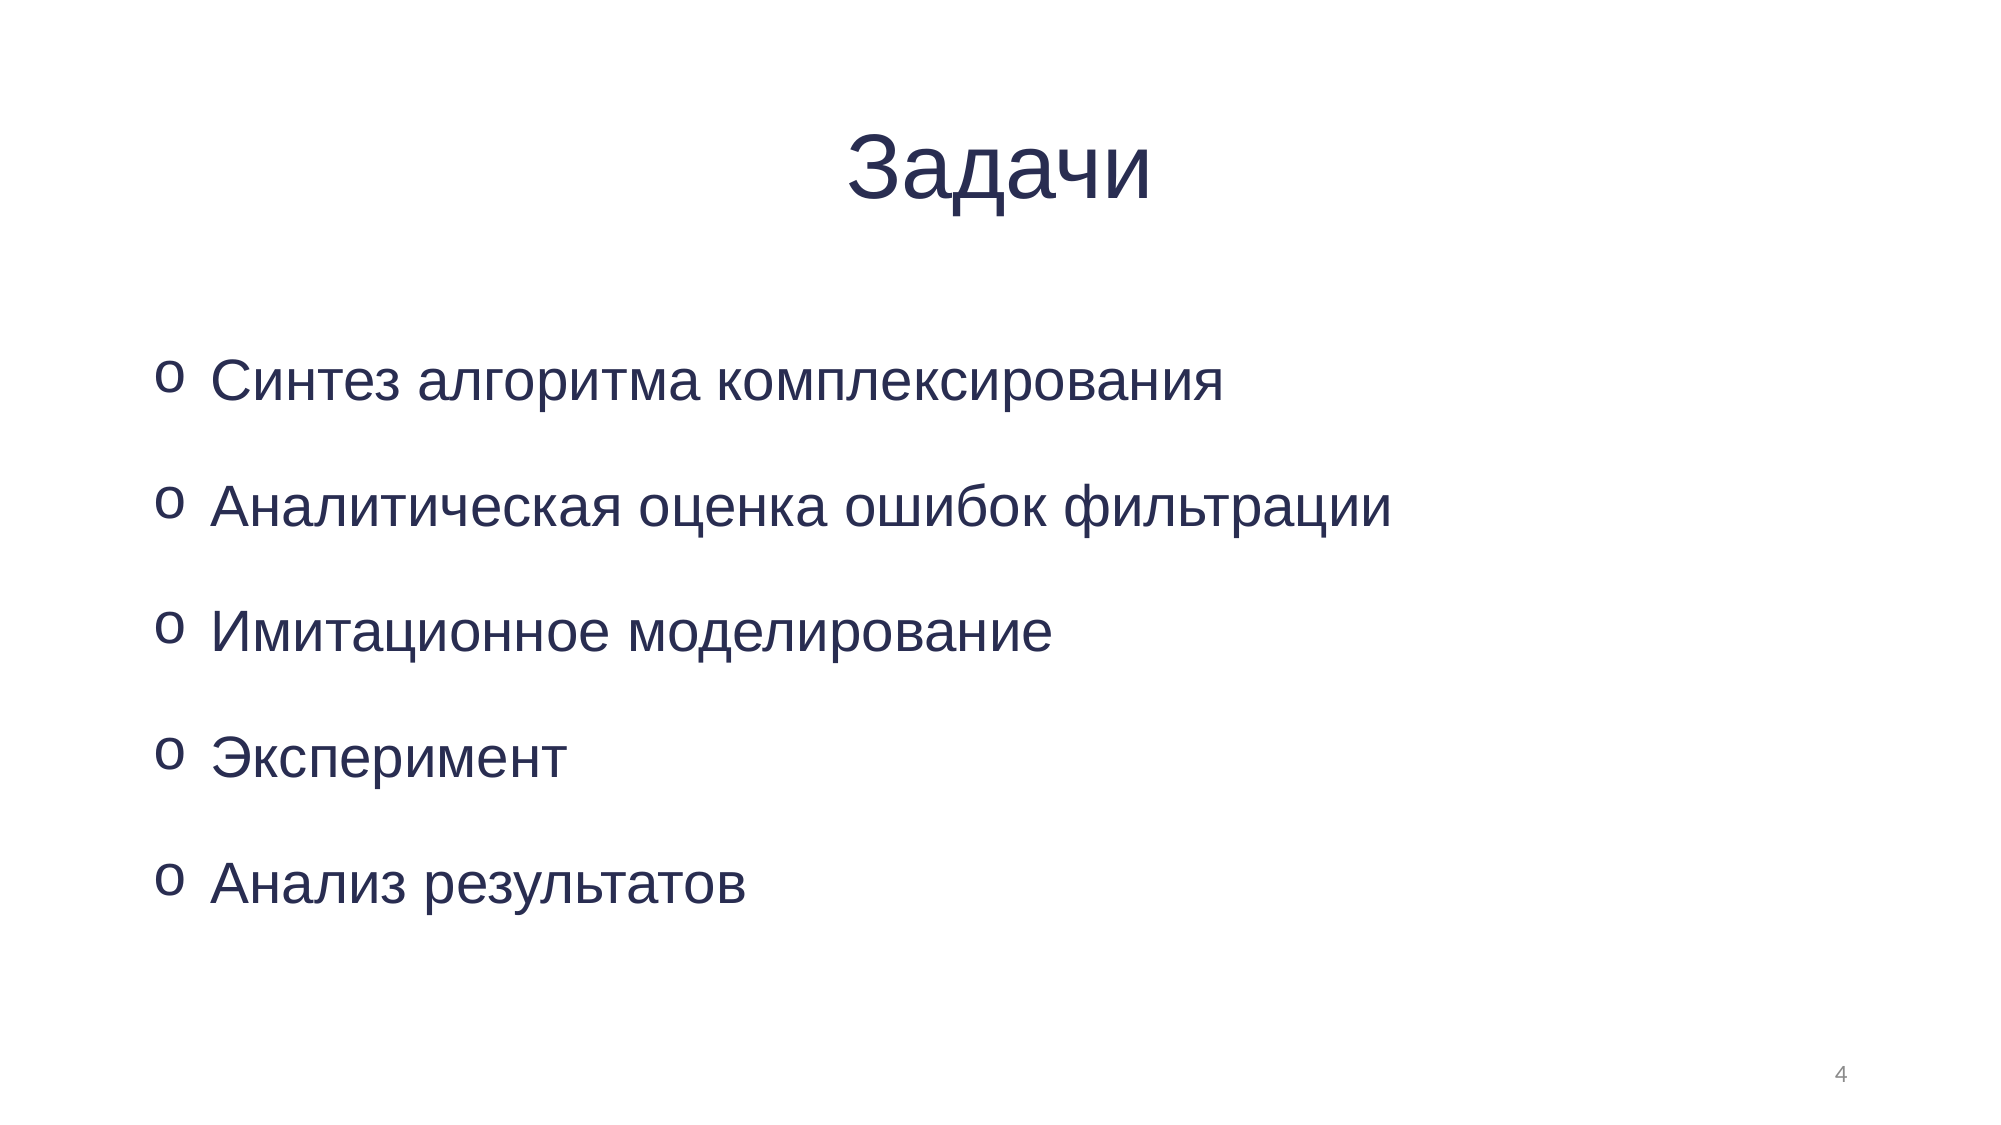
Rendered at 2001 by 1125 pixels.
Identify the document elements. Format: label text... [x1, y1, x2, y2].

list Синтез алгоритма комплексирования Аналитическая оценка ошибок фильтрации Имитационное моделирование Эксперимент Анализ результатов [137, 299, 1863, 1014]
slide_number 4 [1412, 1042, 1863, 1103]
title Задачи [137, 59, 1863, 278]
